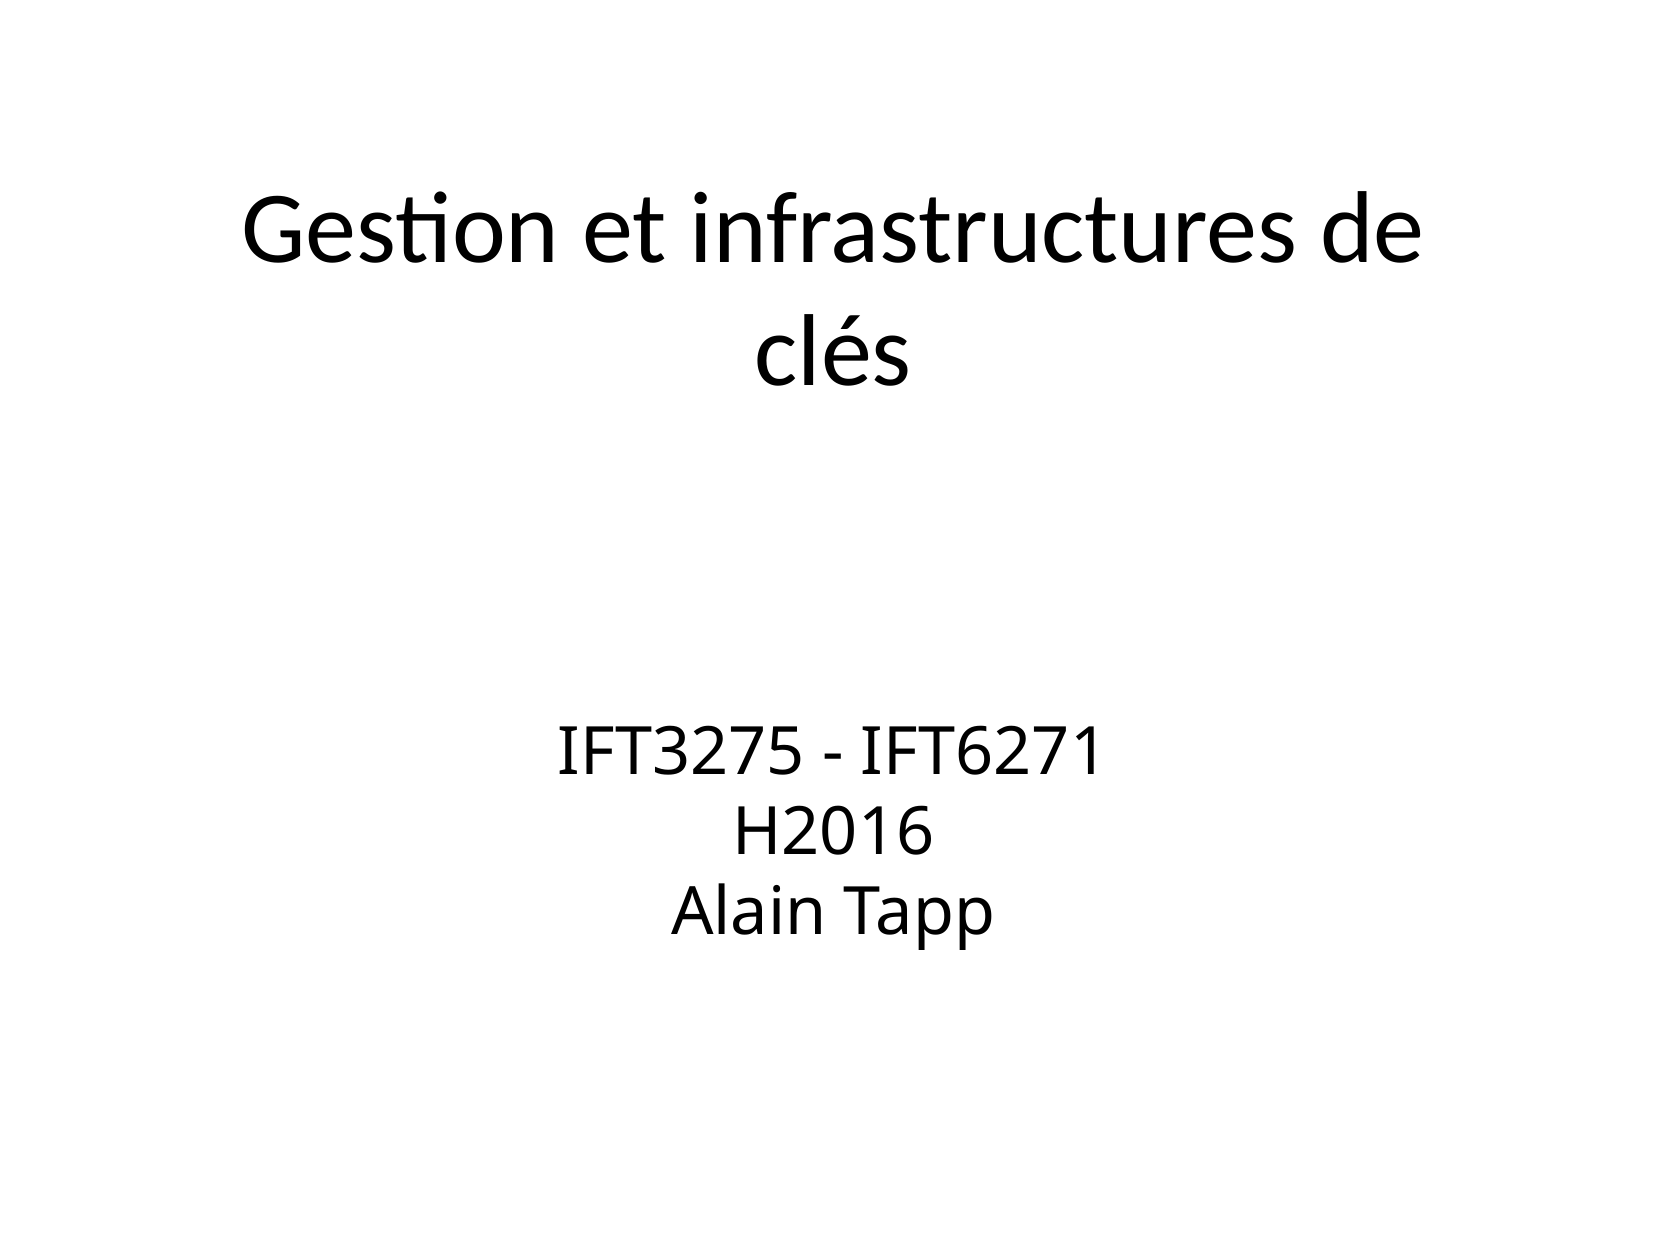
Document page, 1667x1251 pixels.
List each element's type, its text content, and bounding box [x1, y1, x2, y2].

text_box IFT3275 - IFT6271 H2016 Alain Tapp [16, 699, 1651, 1020]
title Gestion et infrastructures de clés [162, 112, 1505, 455]
